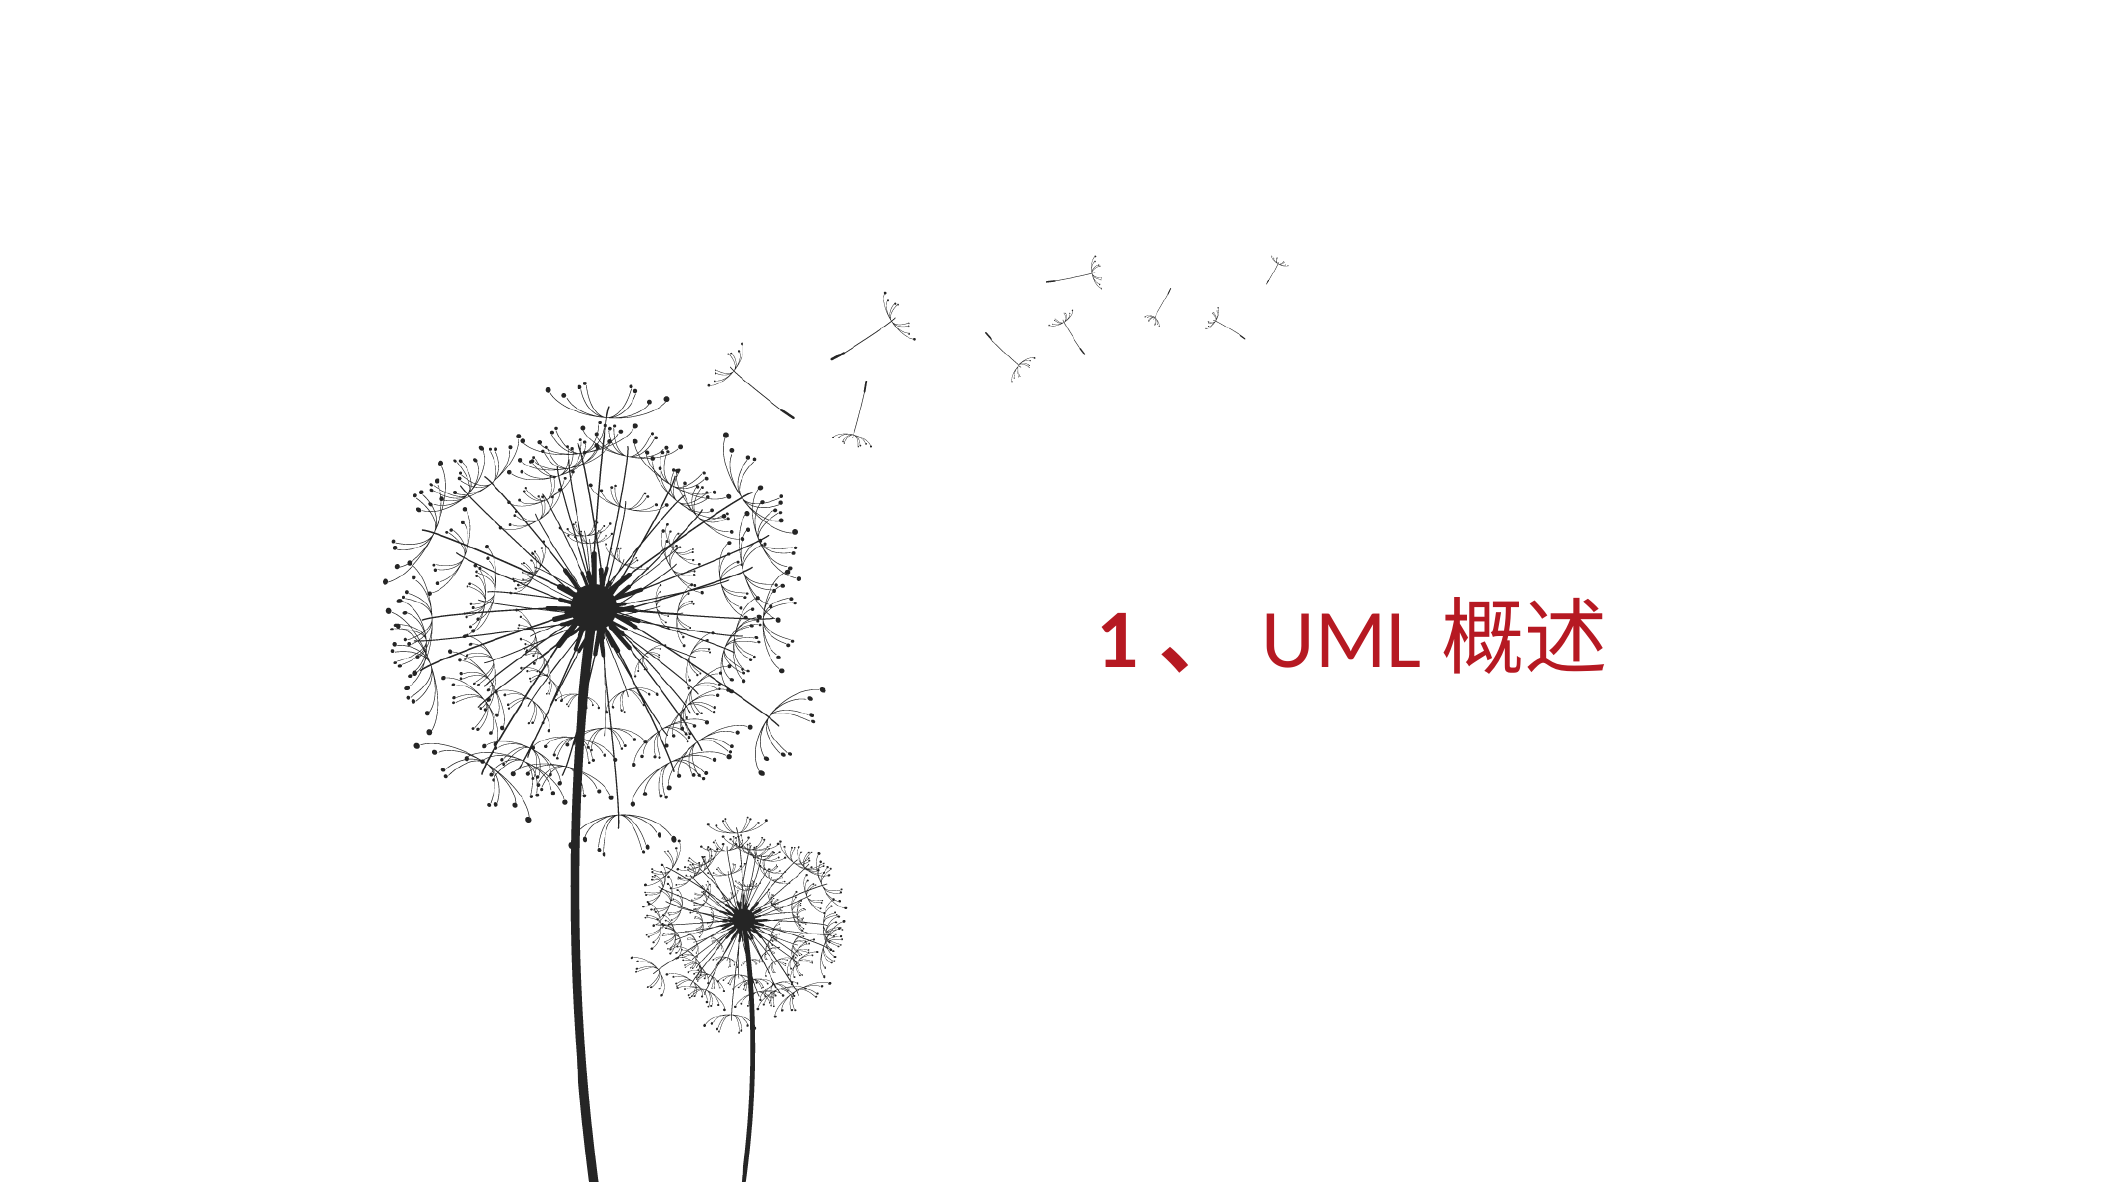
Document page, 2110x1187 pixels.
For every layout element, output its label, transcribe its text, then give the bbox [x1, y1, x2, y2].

text_box 1、UML概述 [1081, 576, 1623, 692]
picture [357, 217, 1322, 1182]
